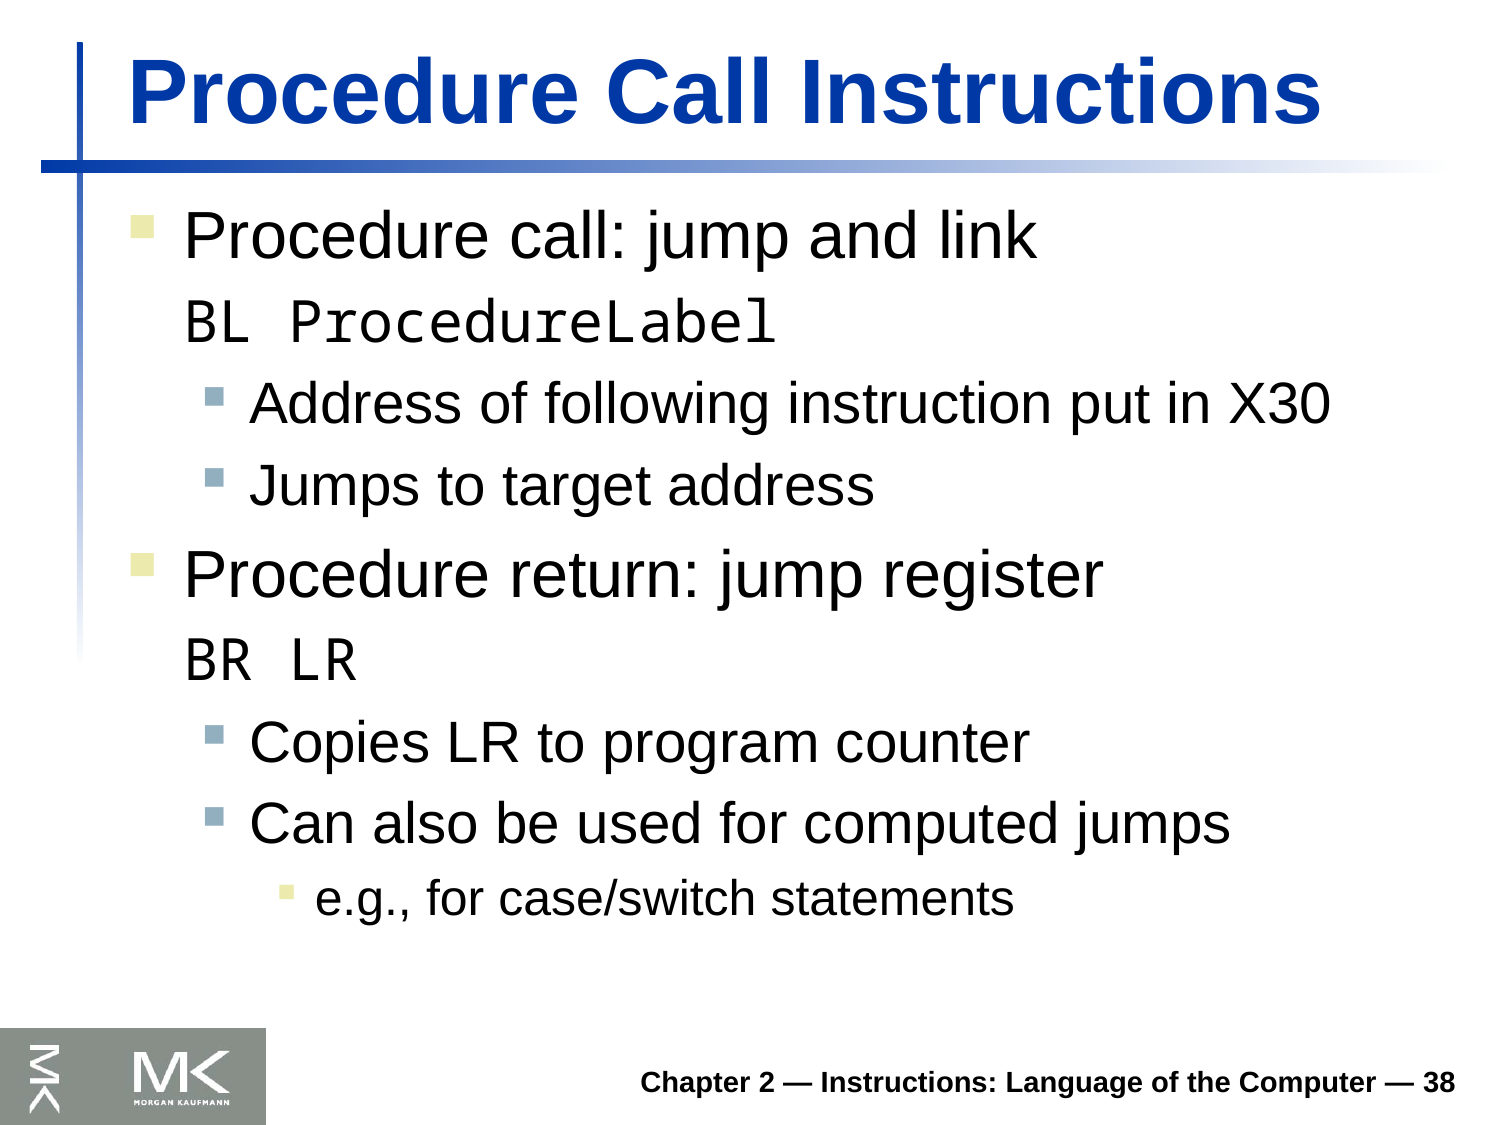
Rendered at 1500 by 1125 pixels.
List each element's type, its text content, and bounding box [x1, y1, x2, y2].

title Procedure Call Instructions [112, 23, 1468, 149]
picture [0, 1028, 266, 1125]
list Procedure call: jump and link BL ProcedureLabel Address of following instruction put in X30 Jumps to target address Procedure return: jump register BR LR Copies LR to program counter Can also be used for computed jumps e.g., for case/switch statements [112, 184, 1469, 1024]
footer Chapter 2 — Instructions: Language of the Computer — 38 [277, 1046, 1471, 1106]
